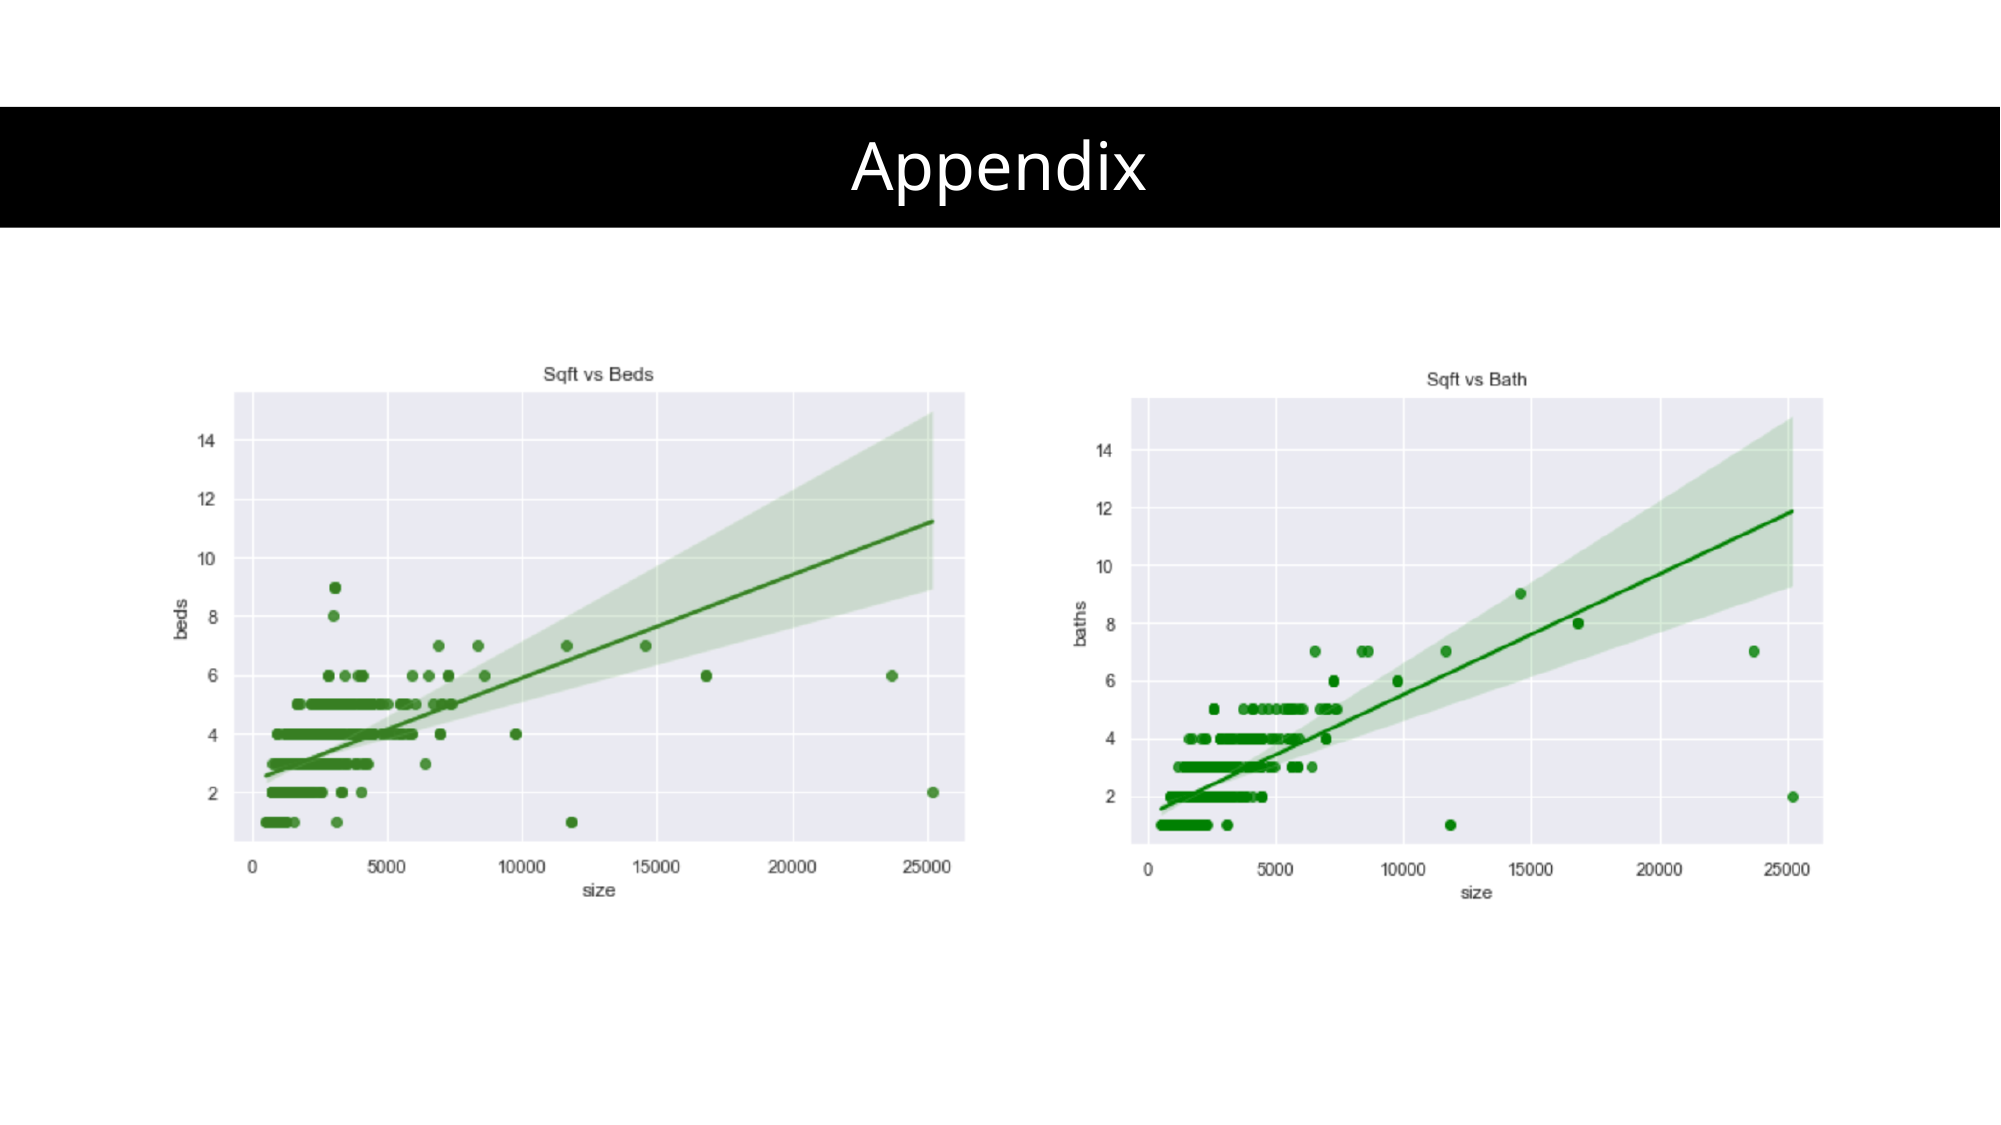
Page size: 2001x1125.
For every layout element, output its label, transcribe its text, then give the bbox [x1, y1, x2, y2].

picture [137, 357, 1037, 921]
text_box [0, 106, 2000, 229]
title Appendix [137, 110, 1863, 228]
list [1047, 357, 1863, 921]
